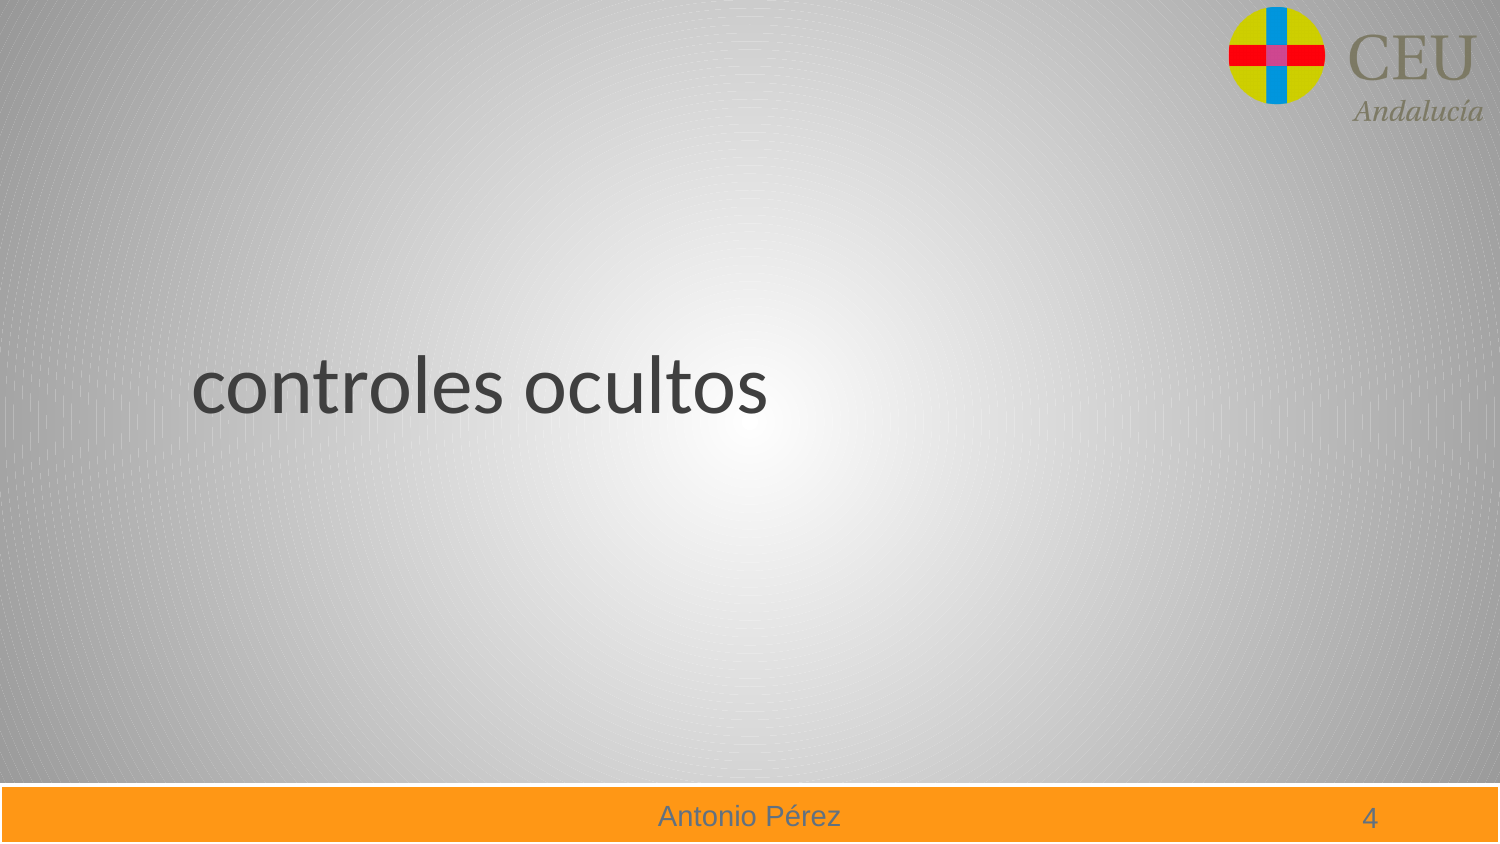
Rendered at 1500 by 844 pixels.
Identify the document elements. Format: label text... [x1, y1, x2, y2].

picture [1216, 0, 1500, 137]
list controles ocultos [135, 336, 1373, 508]
